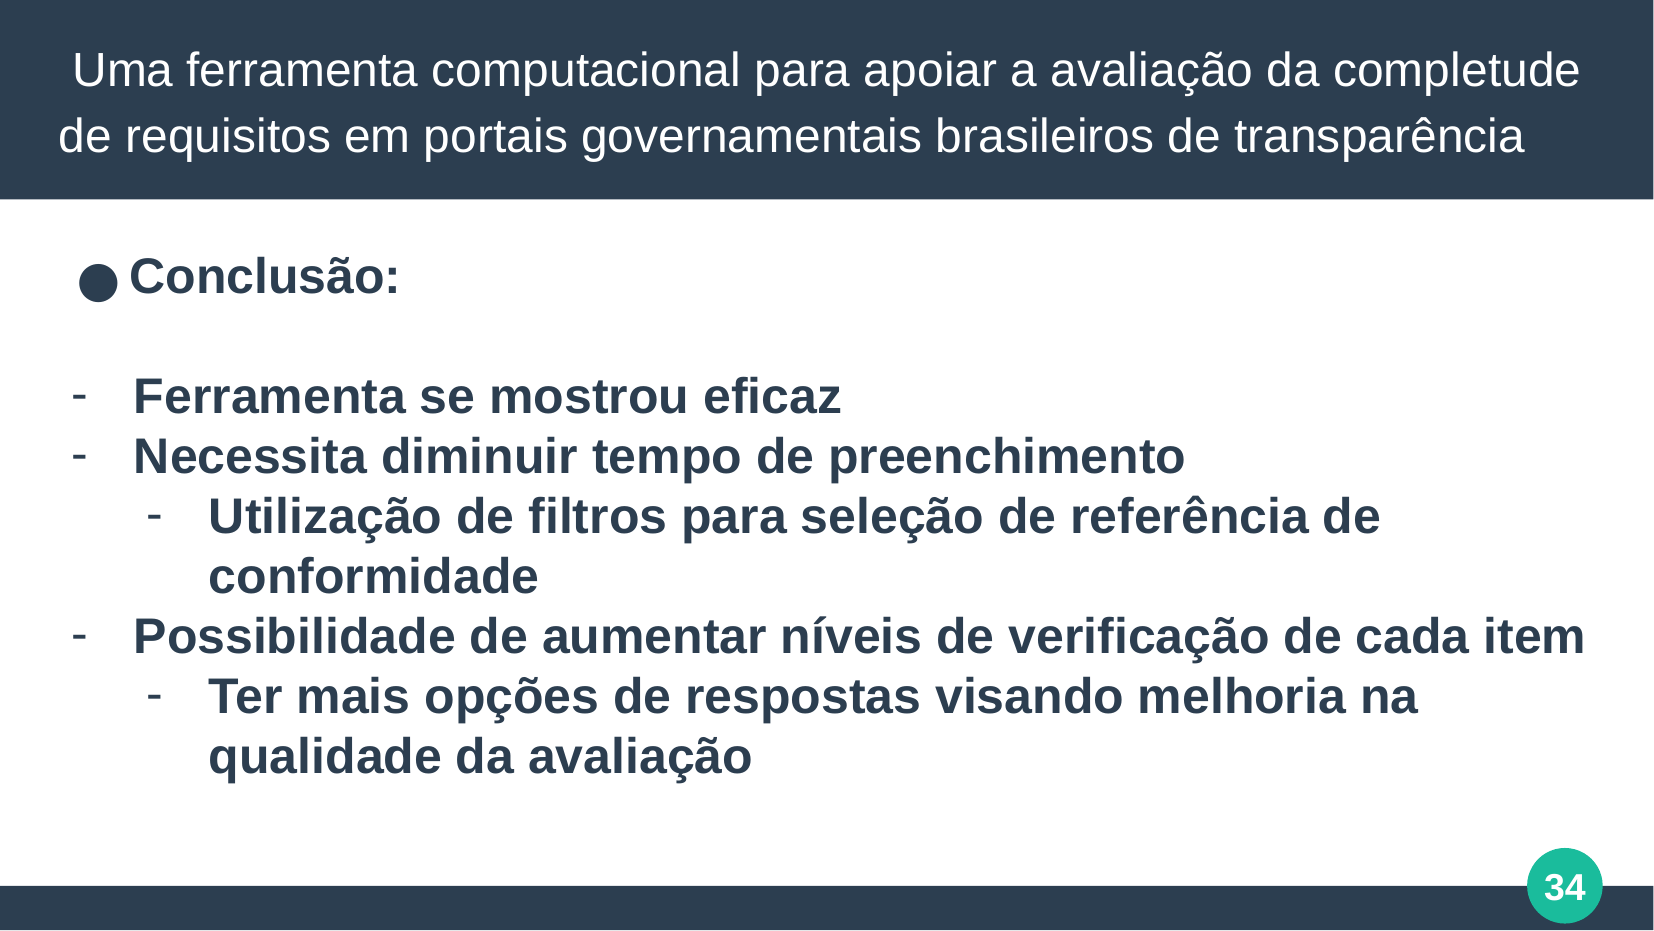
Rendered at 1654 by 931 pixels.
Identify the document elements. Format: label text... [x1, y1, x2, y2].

text_box Conclusão: Ferramenta se mostrou eficaz Necessita diminuir tempo de preenchimento Utilização de filtros para seleção de referência de conformidade Possibilidade de aumentar níveis de verificação de cada item Ter mais opções de respostas visando melhoria na qualidade da avaliação [58, 243, 1595, 864]
text_box Uma ferramenta computacional para apoiar a avaliação da completude de requisitos em portais governamentais brasileiros de transparência [58, 36, 1595, 156]
